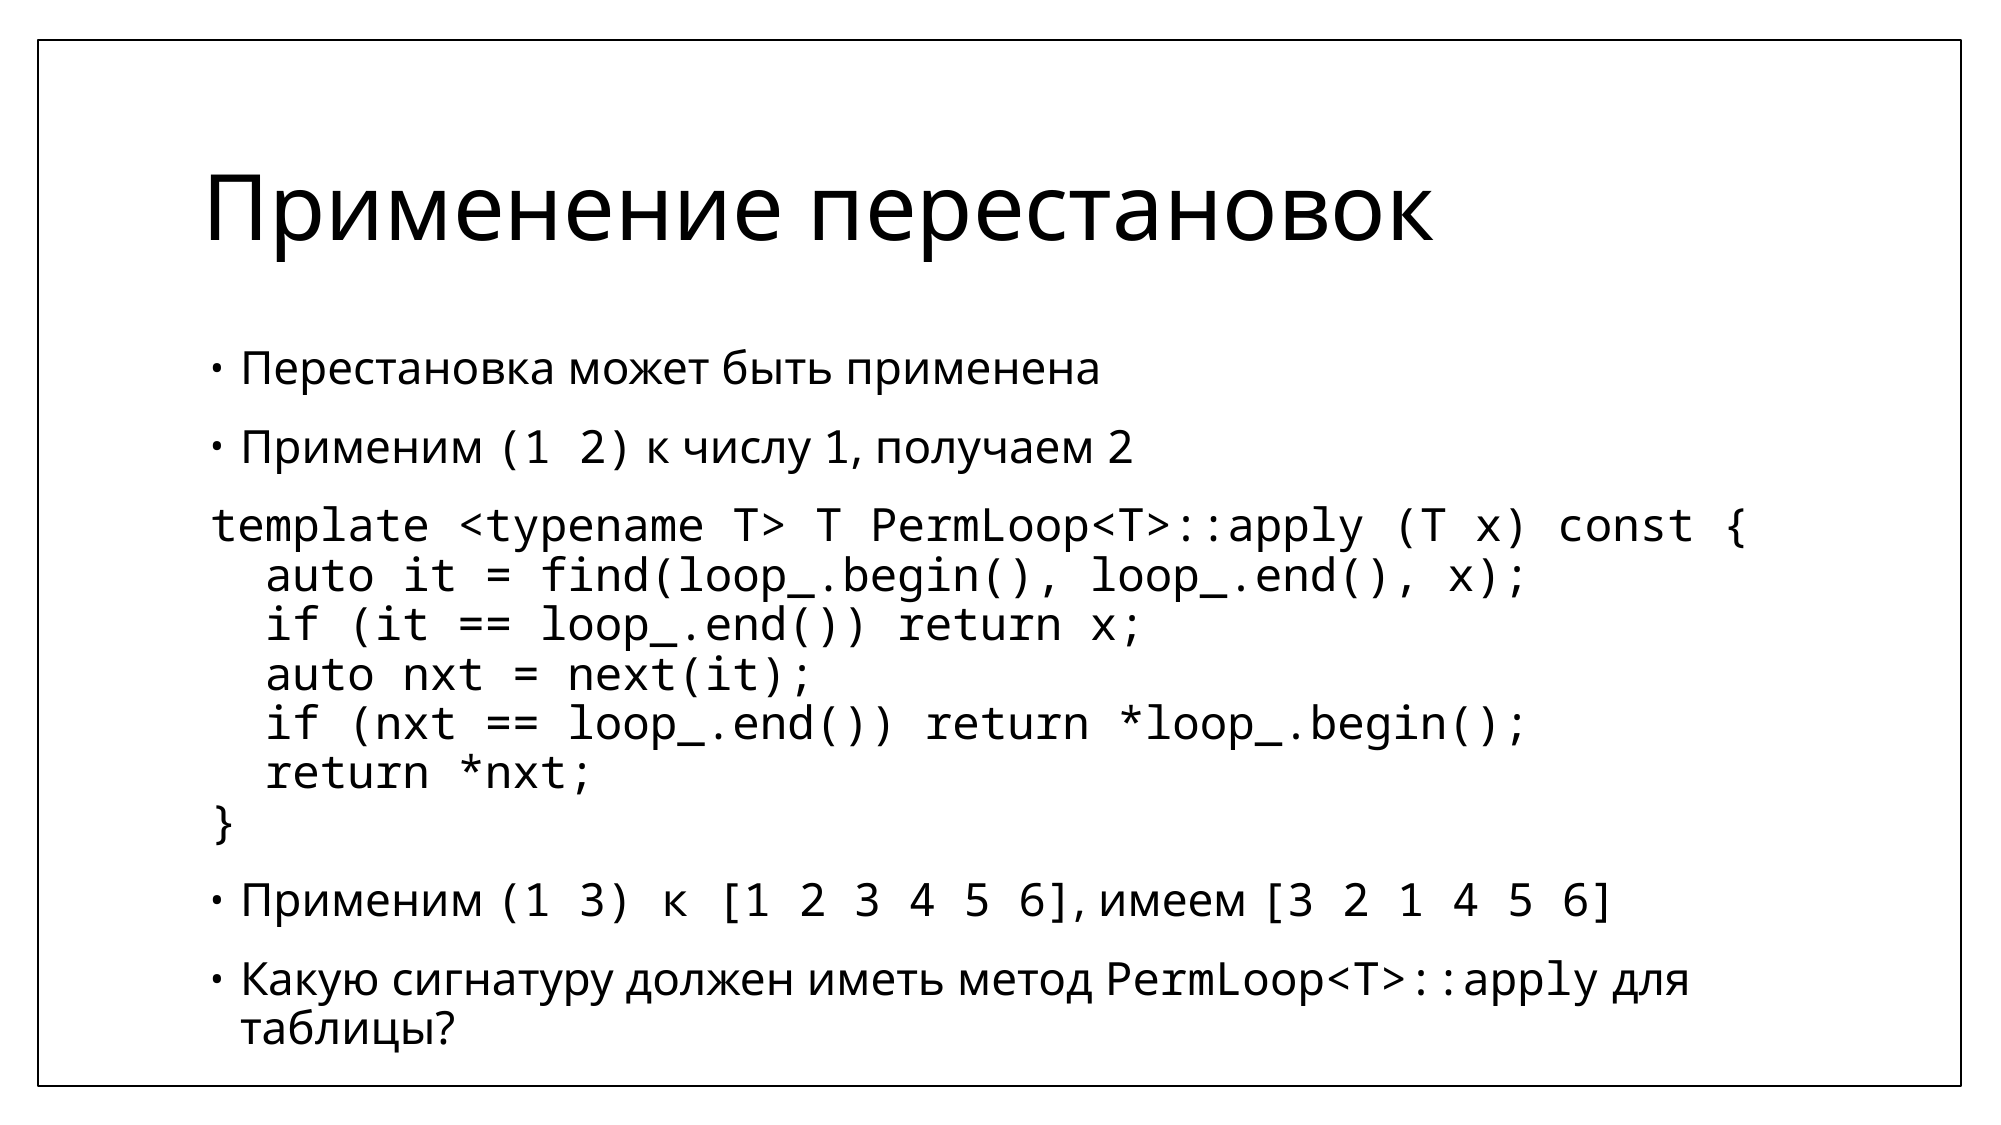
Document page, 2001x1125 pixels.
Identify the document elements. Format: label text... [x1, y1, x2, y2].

list Перестановка может быть применена Применим (1 2) к числу 1, получаем 2 template <typename T> T PermLoop<T>::apply (T x) const { auto it = find(loop_.begin(), loop_.end(), x); if (it == loop_.end()) return x; auto nxt = next(it); if (nxt == loop_.end()) return *loop_.begin(); return *nxt; } Применим (1 3) к [1 2 3 4 5 6], имеем [3 2 1 4 5 6] Какую сигнатуру должен иметь метод PermLoop<T>::apply для таблицы? [187, 337, 1808, 1094]
title Применение перестановок [187, 99, 1808, 323]
